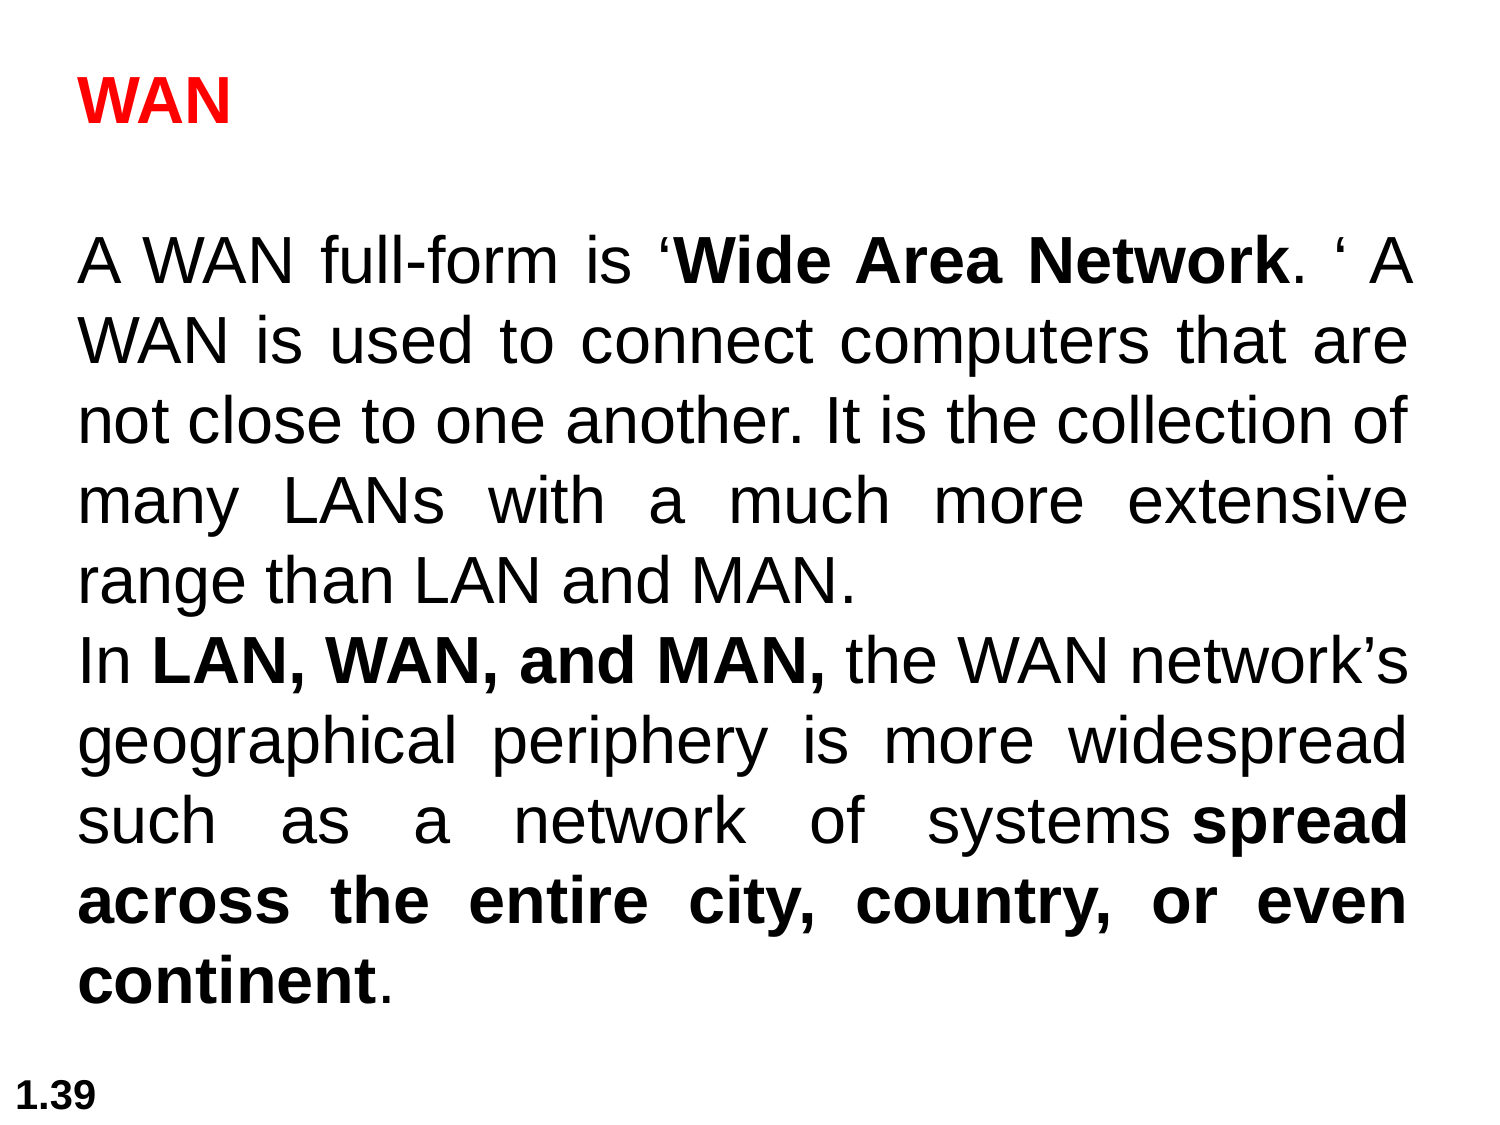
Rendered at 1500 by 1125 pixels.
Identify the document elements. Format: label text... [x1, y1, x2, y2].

text_box WAN A WAN full-form is ‘Wide Area Network. ‘ A WAN is used to connect computers that are not close to one another. It is the collection of many LANs with a much more extensive range than LAN and MAN. In LAN, WAN, and MAN, the WAN network’s geographical periphery is more widespread such as a network of systems spread across the entire city, country, or even continent. [62, 49, 1425, 1025]
slide_number 1.39 [0, 1049, 313, 1125]
